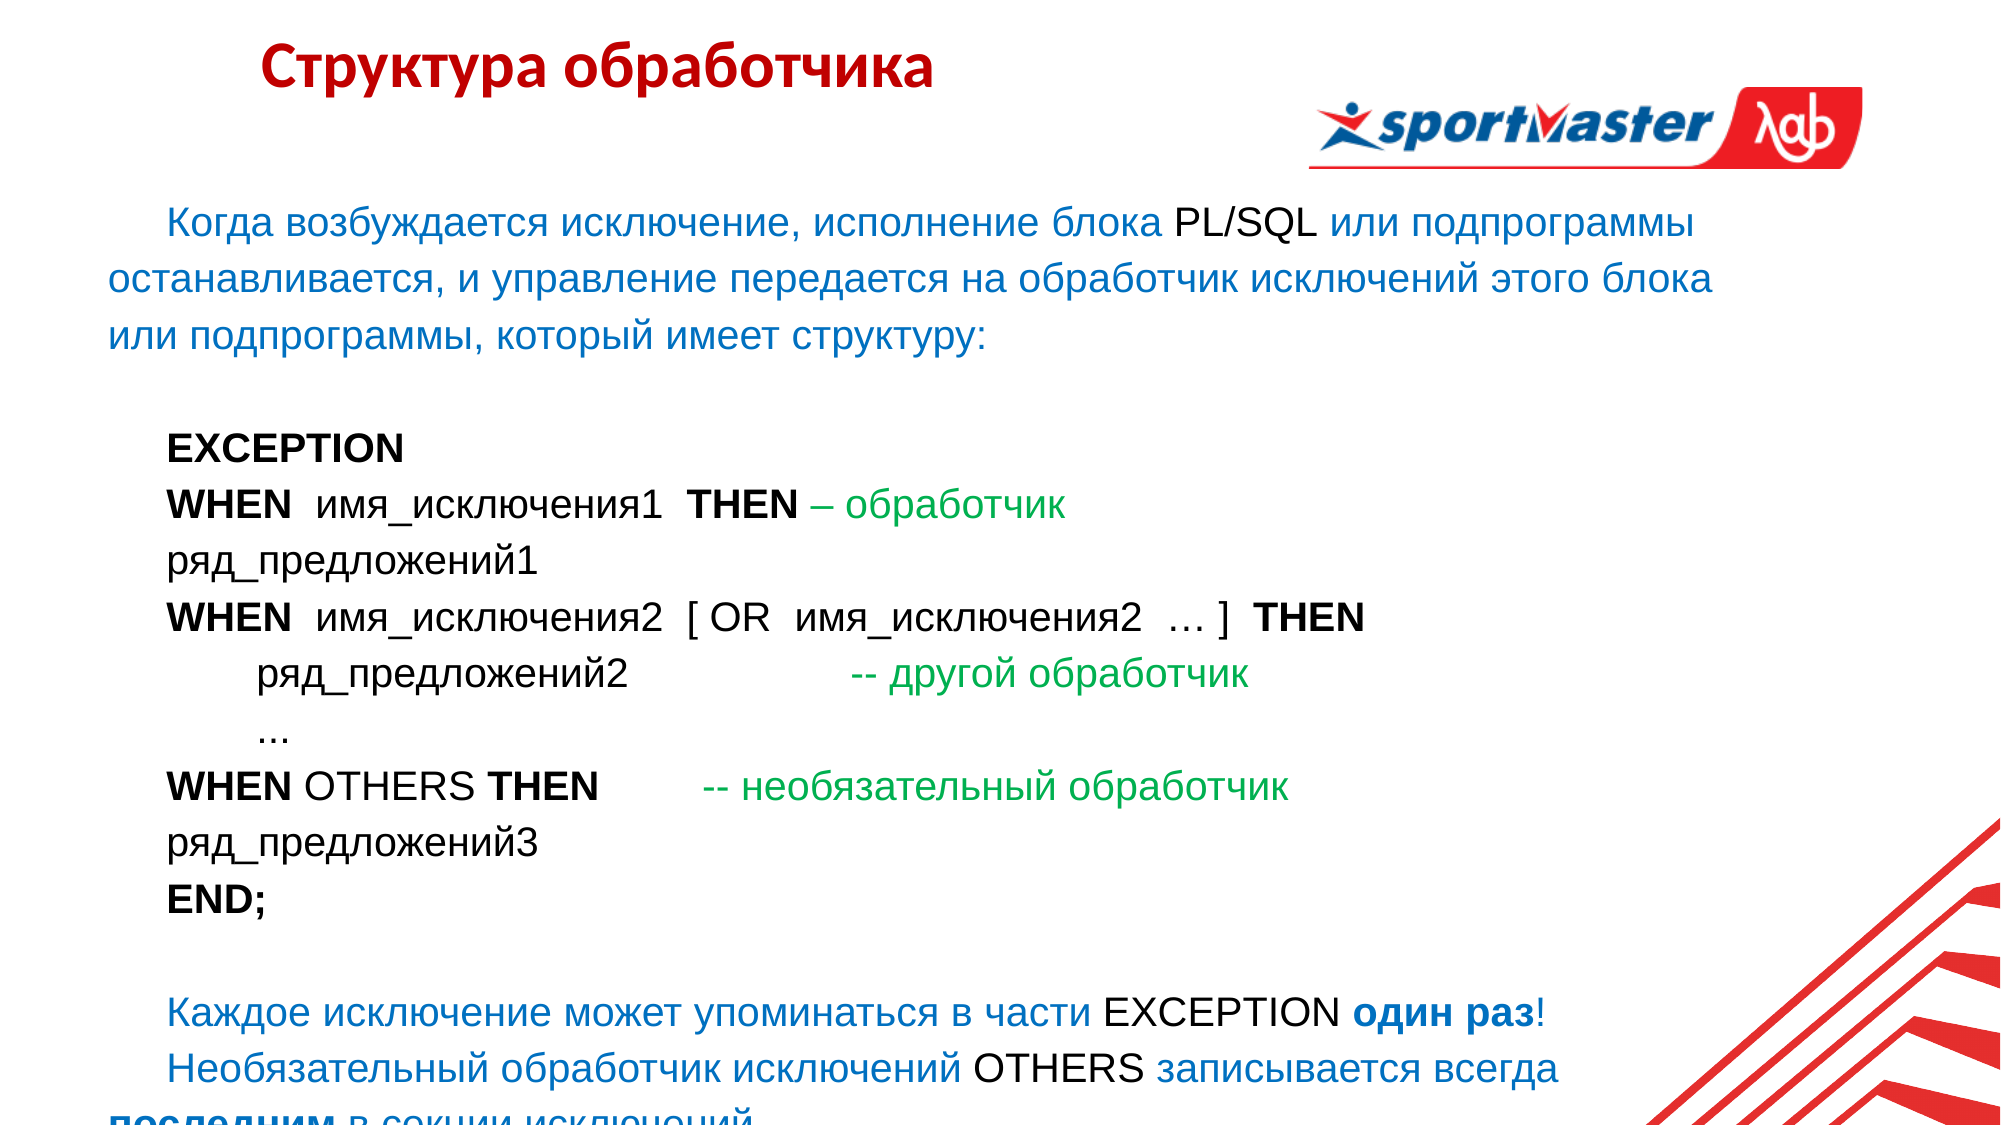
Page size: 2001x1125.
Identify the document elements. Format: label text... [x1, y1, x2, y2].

text_box Структура обработчика [133, 13, 1065, 109]
picture [1804, 808, 2001, 1125]
text_box Когда возбуждается исключение, исполнение блока PL/SQL или подпрограммы останавливается, и управление передается на обработчик исключений этого блока или подпрограммы, который имеет структуру: EXCEPTION WHEN имя_исключения1 THEN – обработчик ряд_предложений1 WHEN имя_исключения2 [ OR имя_исключения2 … ] THEN ряд_предложений2 -- другой обработчик ... WHEN OTHERS THEN -- необязательный обработчик ряд_предложений3 END; Каждое исключение может упоминаться в части EXCEPTION один раз! Необязательный обработчик исключений OTHERS записывается всегда последним в секции исключений. [93, 180, 1804, 1125]
